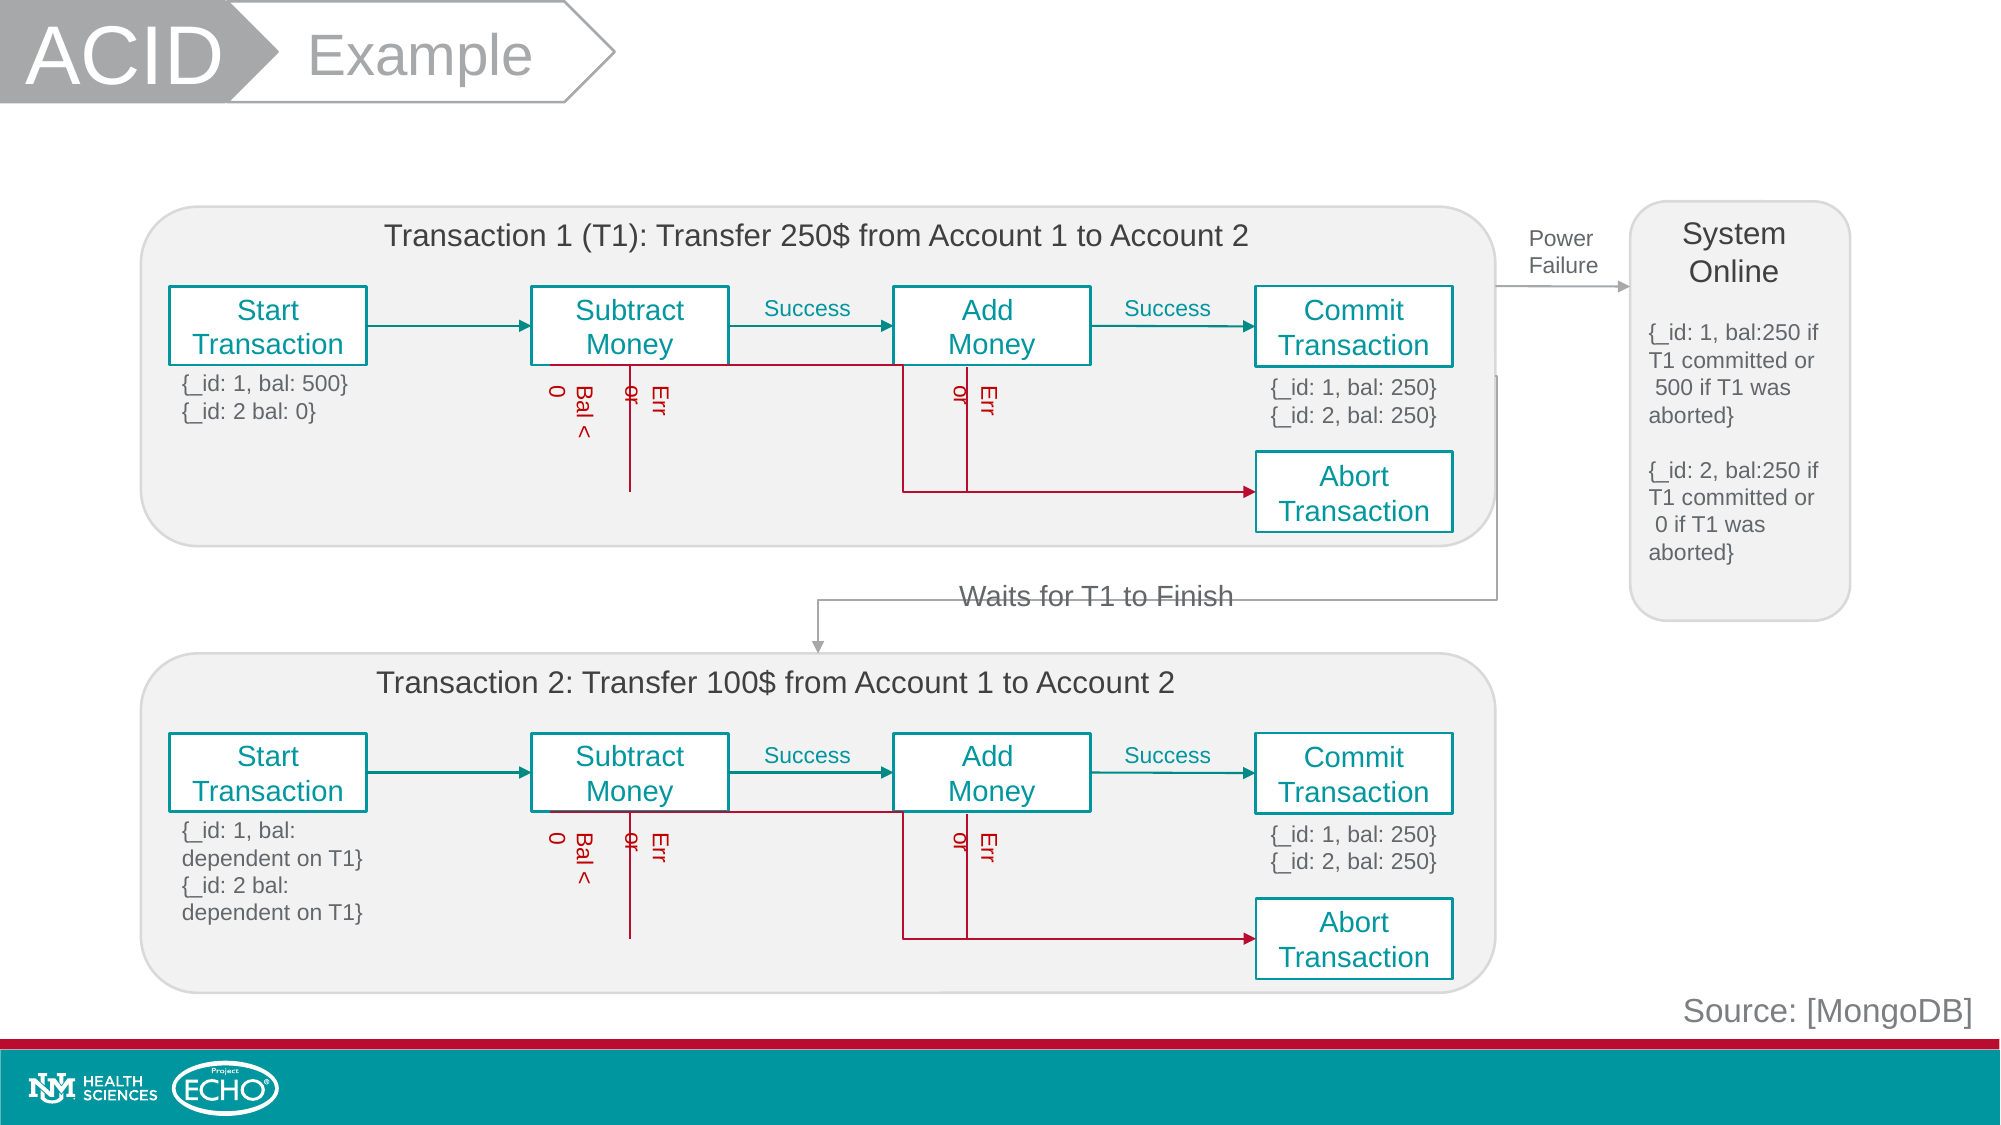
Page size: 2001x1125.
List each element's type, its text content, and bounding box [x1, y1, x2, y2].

text_box [139, 652, 1497, 985]
text_box ACID [0, 0, 275, 104]
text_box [166, 732, 1466, 980]
text_box Example [225, 0, 616, 104]
text_box Source: [MongoDB] [1654, 981, 2000, 1037]
text_box {_id: 1, bal:250 if T1 committed or 500 if T1 was aborted} {_id: 2, bal:250 if T1 committed or 0 if T1 was aborted} [1633, 310, 1854, 573]
text_box System Online [1654, 206, 1814, 296]
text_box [817, 375, 1496, 654]
text_box [1628, 199, 1852, 623]
text_box Transaction 2: Transfer 100$ from Account 1 to Account 2 [361, 655, 1361, 708]
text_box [140, 206, 1496, 547]
text_box [169, 987, 1467, 995]
text_box Power Failure [1513, 216, 1638, 286]
